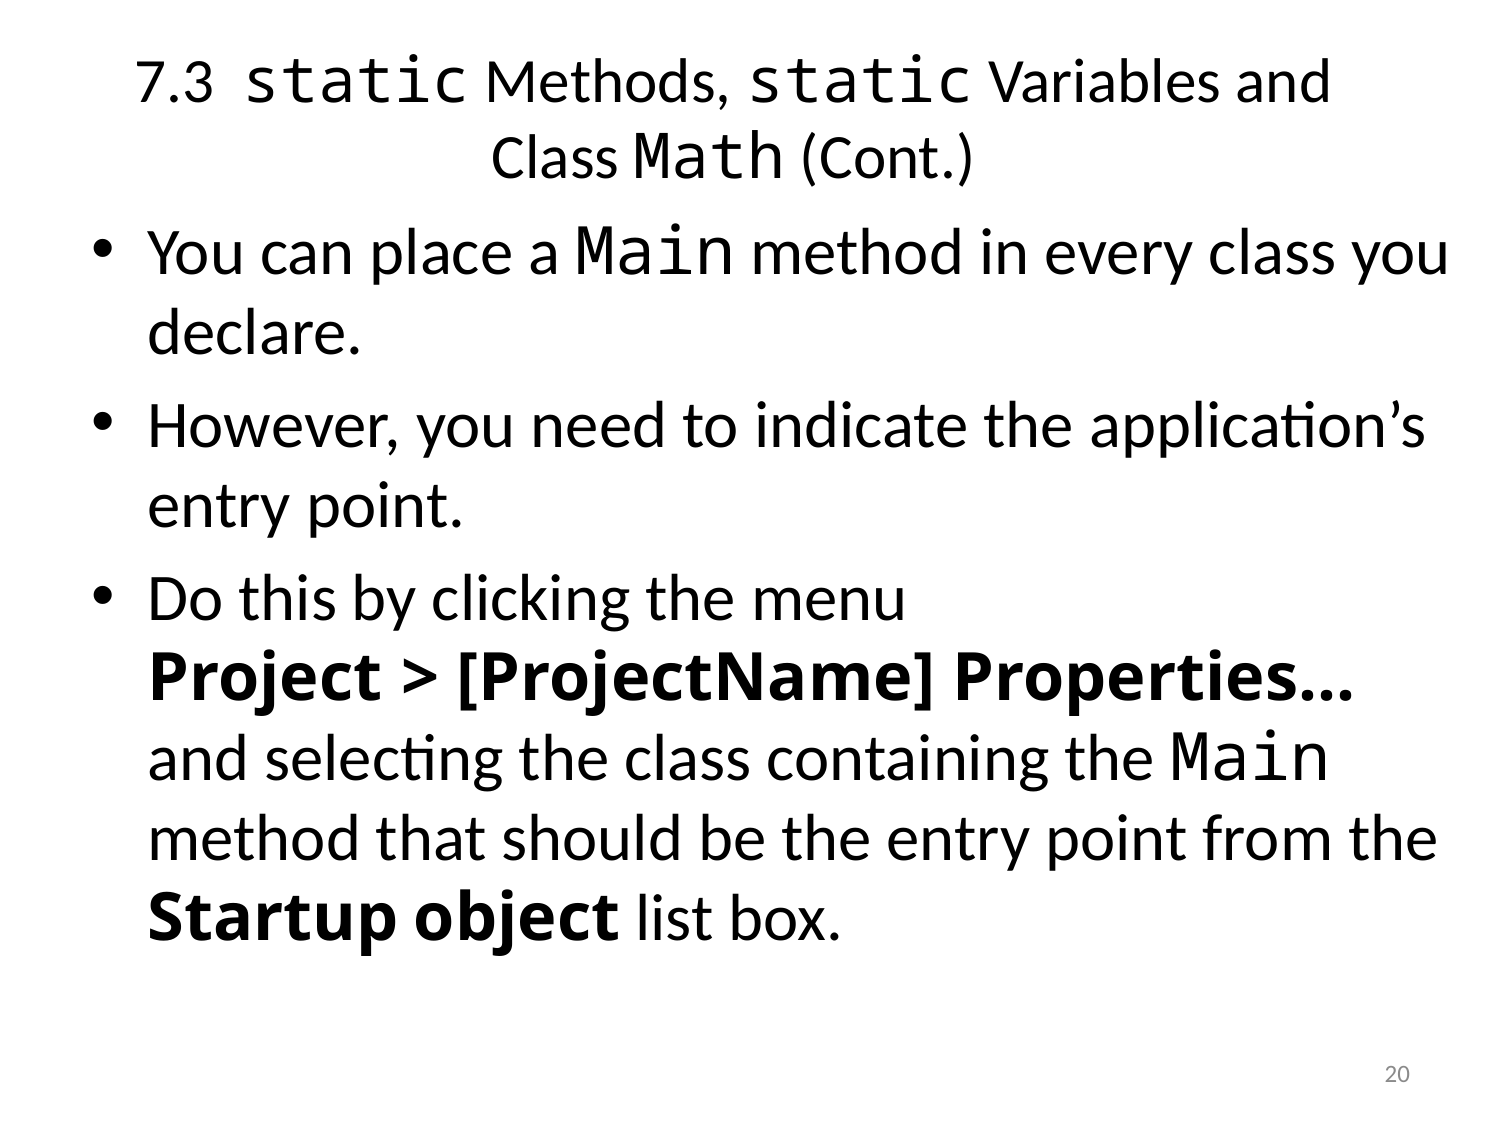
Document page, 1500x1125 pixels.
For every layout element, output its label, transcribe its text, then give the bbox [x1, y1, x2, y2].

list You can place a Main method in every class you declare. However, you need to indicate the application’s entry point. Do this by clicking the menu Project > [ProjectName] Properties... and selecting the class containing the Main method that should be the entry point from the Startup object list box. [76, 200, 1474, 962]
slide_number 20 [1074, 1042, 1425, 1103]
title 7.3 static Methods, static Variables and Class Math (Cont.) [58, 31, 1409, 200]
